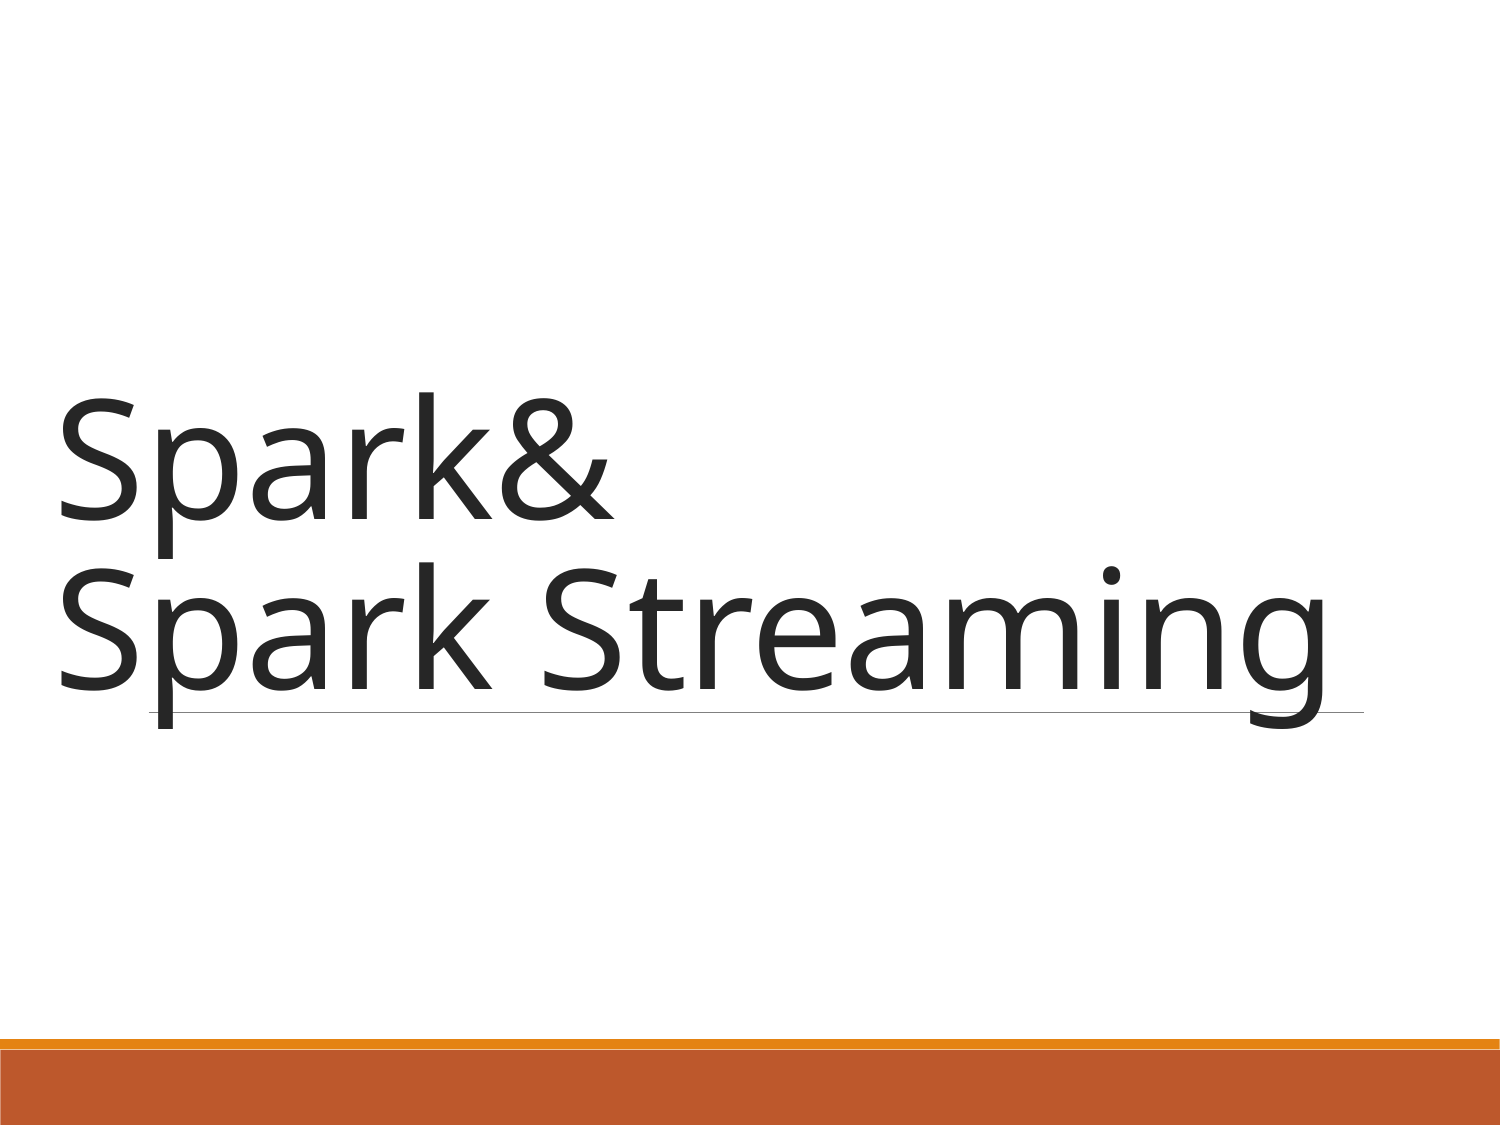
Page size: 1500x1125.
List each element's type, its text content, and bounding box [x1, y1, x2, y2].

title Spark& Spark Streaming [38, 145, 1470, 731]
